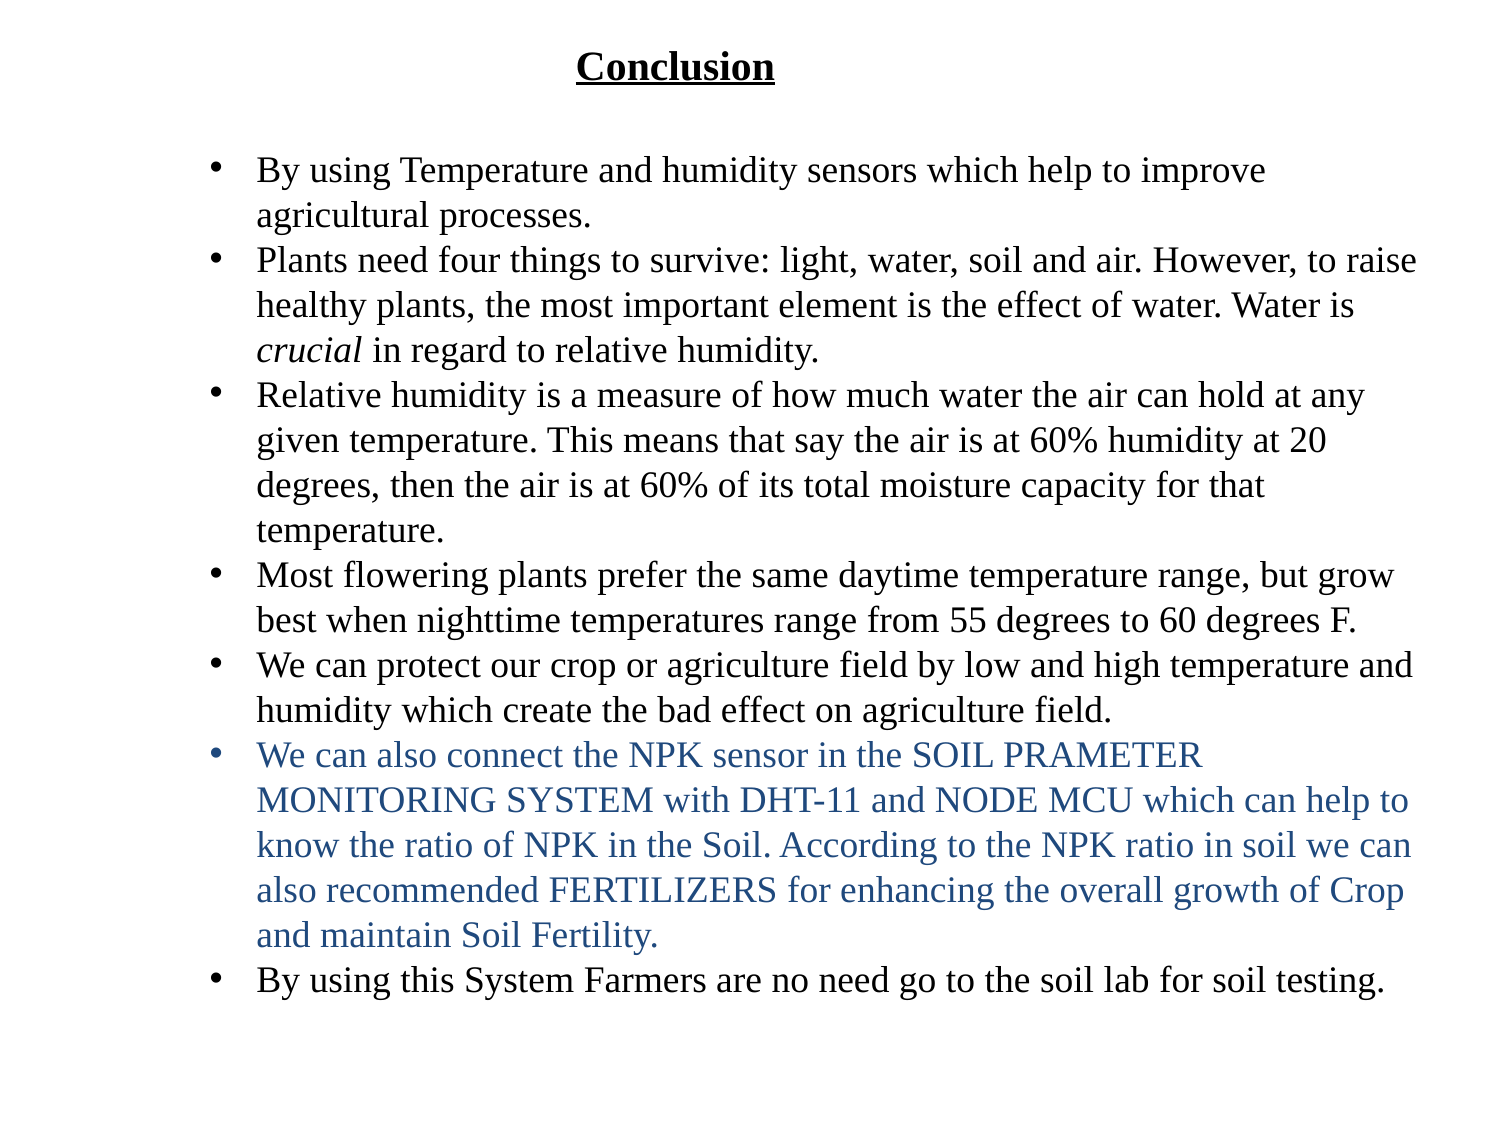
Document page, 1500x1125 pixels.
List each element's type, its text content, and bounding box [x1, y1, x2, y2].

text_box By using Temperature and humidity sensors which help to improve agricultural processes. Plants need four things to survive: light, water, soil and air. However, to raise healthy plants, the most important element is the effect of water. Water is crucial in regard to relative humidity. Relative humidity is a measure of how much water the air can hold at any given temperature. This means that say the air is at 60% humidity at 20 degrees, then the air is at 60% of its total moisture capacity for that temperature. Most flowering plants prefer the same daytime temperature range, but grow best when nighttime temperatures range from 55 degrees to 60 degrees F. We can protect our crop or agriculture field by low and high temperature and humidity which create the bad effect on agriculture field. We can also connect the NPK sensor in the SOIL PRAMETER MONITORING SYSTEM with DHT-11 and NODE MCU which can help to know the ratio of NPK in the Soil. According to the NPK ratio in soil we can also recommended FERTILIZERS for enhancing the overall growth of Crop and maintain Soil Fertility. By using this System Farmers are no need go to the soil lab for soil testing. [194, 137, 1435, 1052]
text_box Conclusion [560, 30, 1311, 96]
